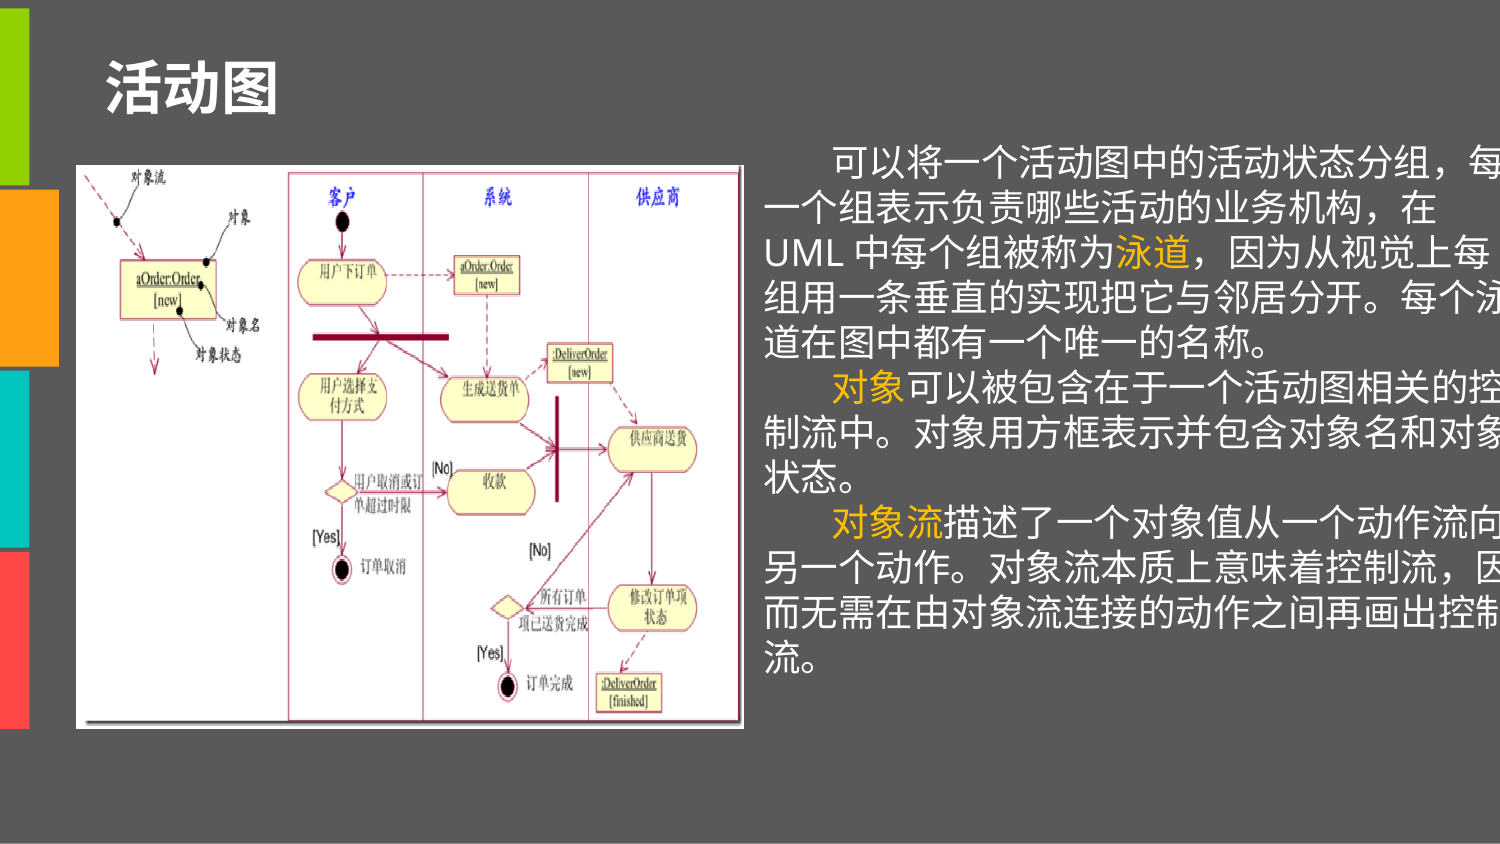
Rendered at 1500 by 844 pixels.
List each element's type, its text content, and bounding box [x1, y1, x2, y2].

text_box [0, 187, 61, 369]
text_box 活动图 [89, 43, 295, 129]
text_box [0, 369, 32, 550]
picture [76, 165, 745, 730]
text_box [0, 6, 32, 187]
text_box [0, 550, 32, 731]
text_box 可以将一个活动图中的活动状态分组，每一个组表示负责哪些活动的业务机构，在UML中每个组被称为泳道，因为从视觉上每组用一条垂直的实现把它与邻居分开。每个泳道在图中都有一个唯一的名称。 对象可以被包含在于一个活动图相关的控制流中。对象用方框表示并包含对象名和对象状态。 对象流描述了一个对象值从一个动作流向另一个动作。对象流本质上意味着控制流，因而无需在由对象流连接的动作之间再画出控制流。 [748, 131, 1500, 822]
